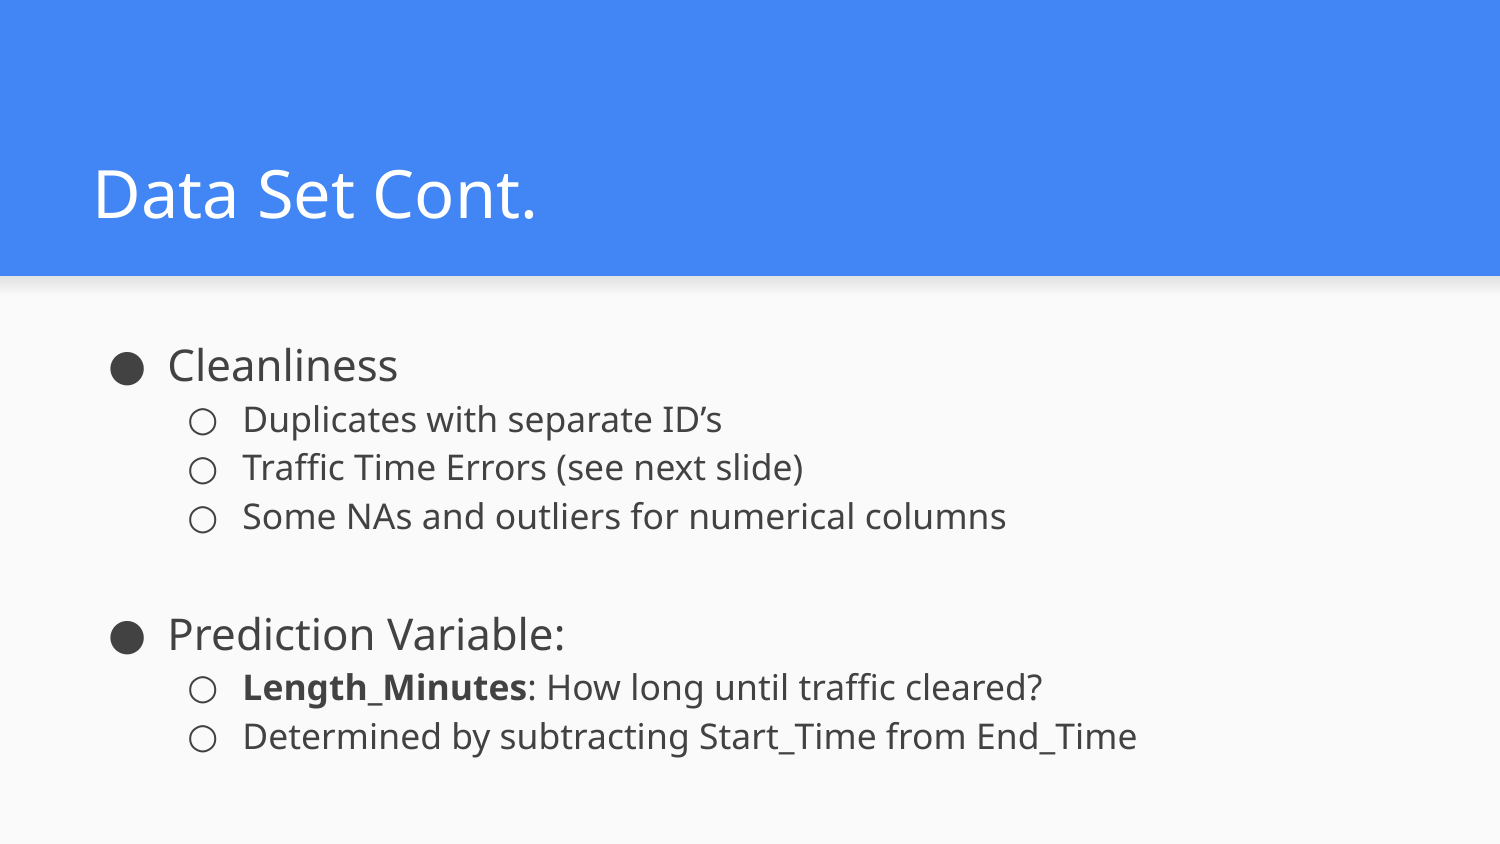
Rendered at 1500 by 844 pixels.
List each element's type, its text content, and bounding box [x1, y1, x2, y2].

list Cleanliness Duplicates with separate ID’s Traffic Time Errors (see next slide) Some NAs and outliers for numerical columns Prediction Variable: Length_Minutes: How long until traffic cleared? Determined by subtracting Start_Time from End_Time [77, 314, 1427, 760]
title Data Set Cont. [77, 121, 1427, 248]
